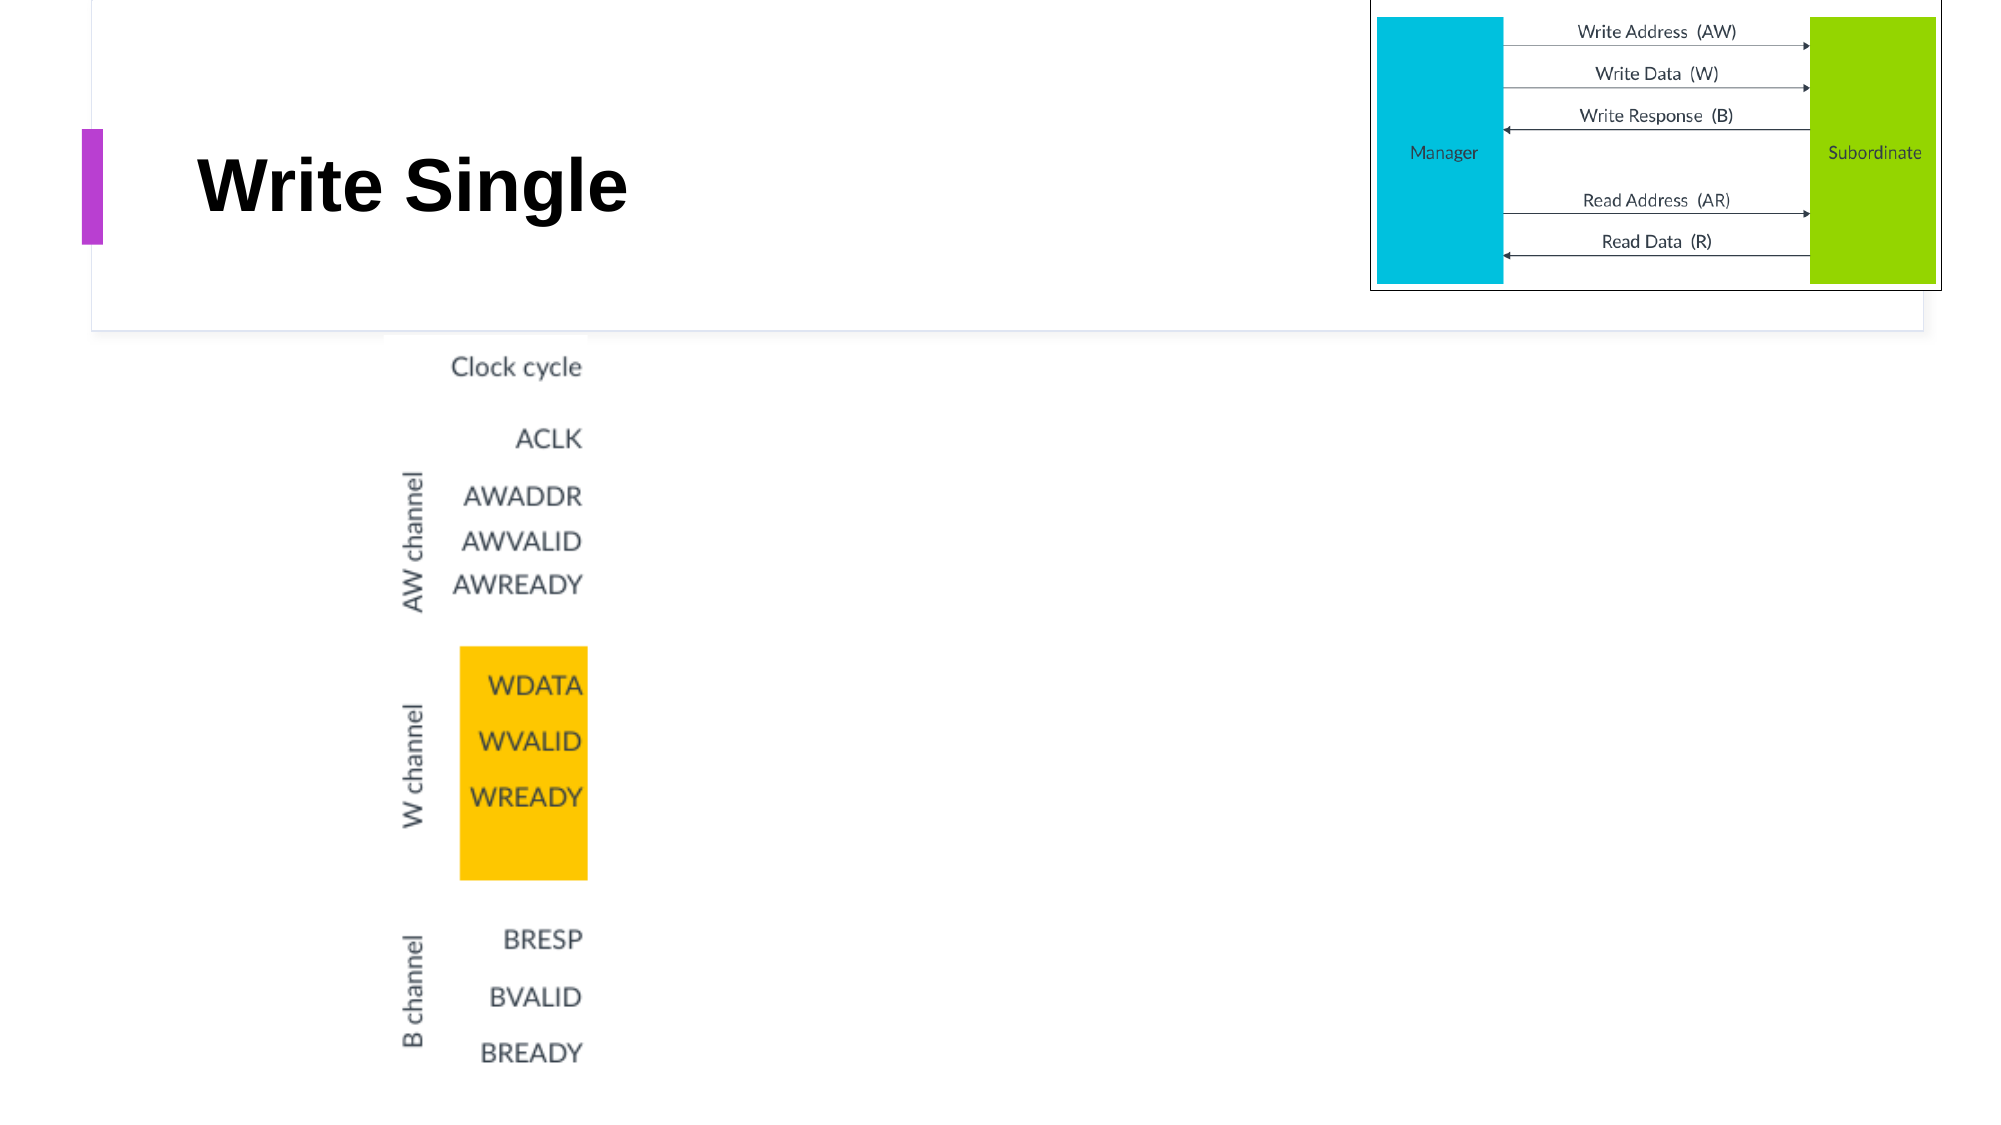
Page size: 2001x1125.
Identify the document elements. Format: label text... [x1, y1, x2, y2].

picture [383, 335, 588, 1097]
picture [1370, 0, 1942, 290]
title Write Single [183, 90, 1365, 284]
